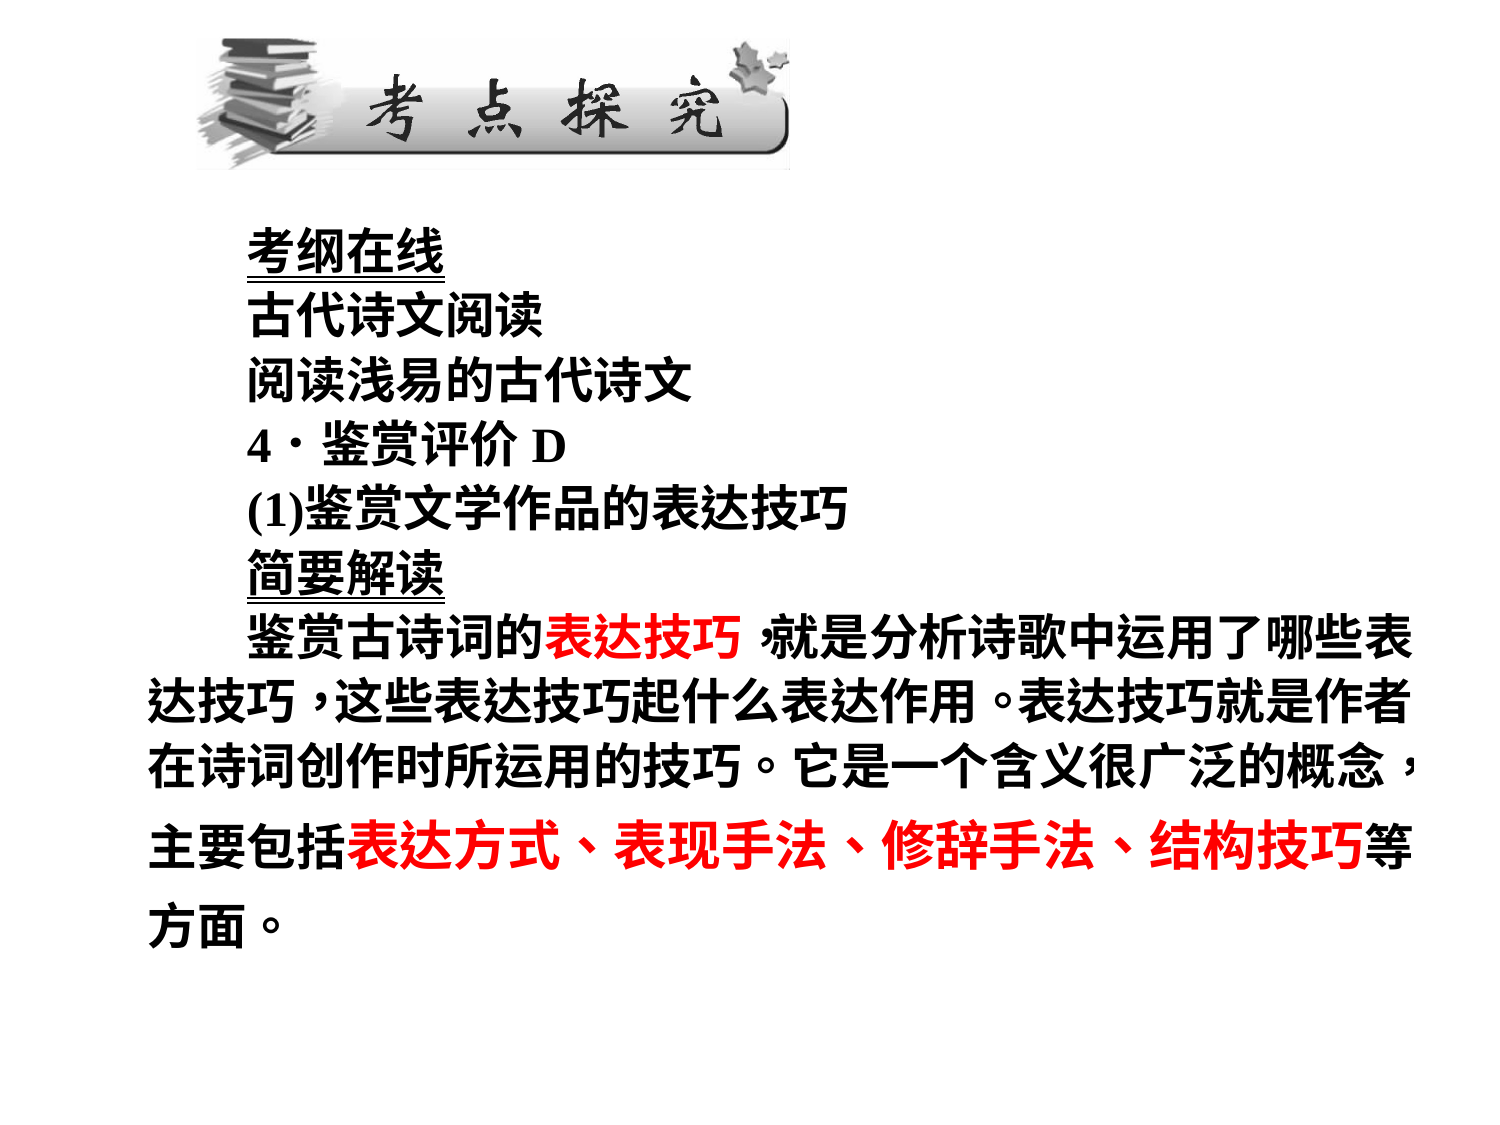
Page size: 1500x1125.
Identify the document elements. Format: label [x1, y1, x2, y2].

text_box [182, 30, 798, 171]
text_box [147, 219, 1417, 1023]
